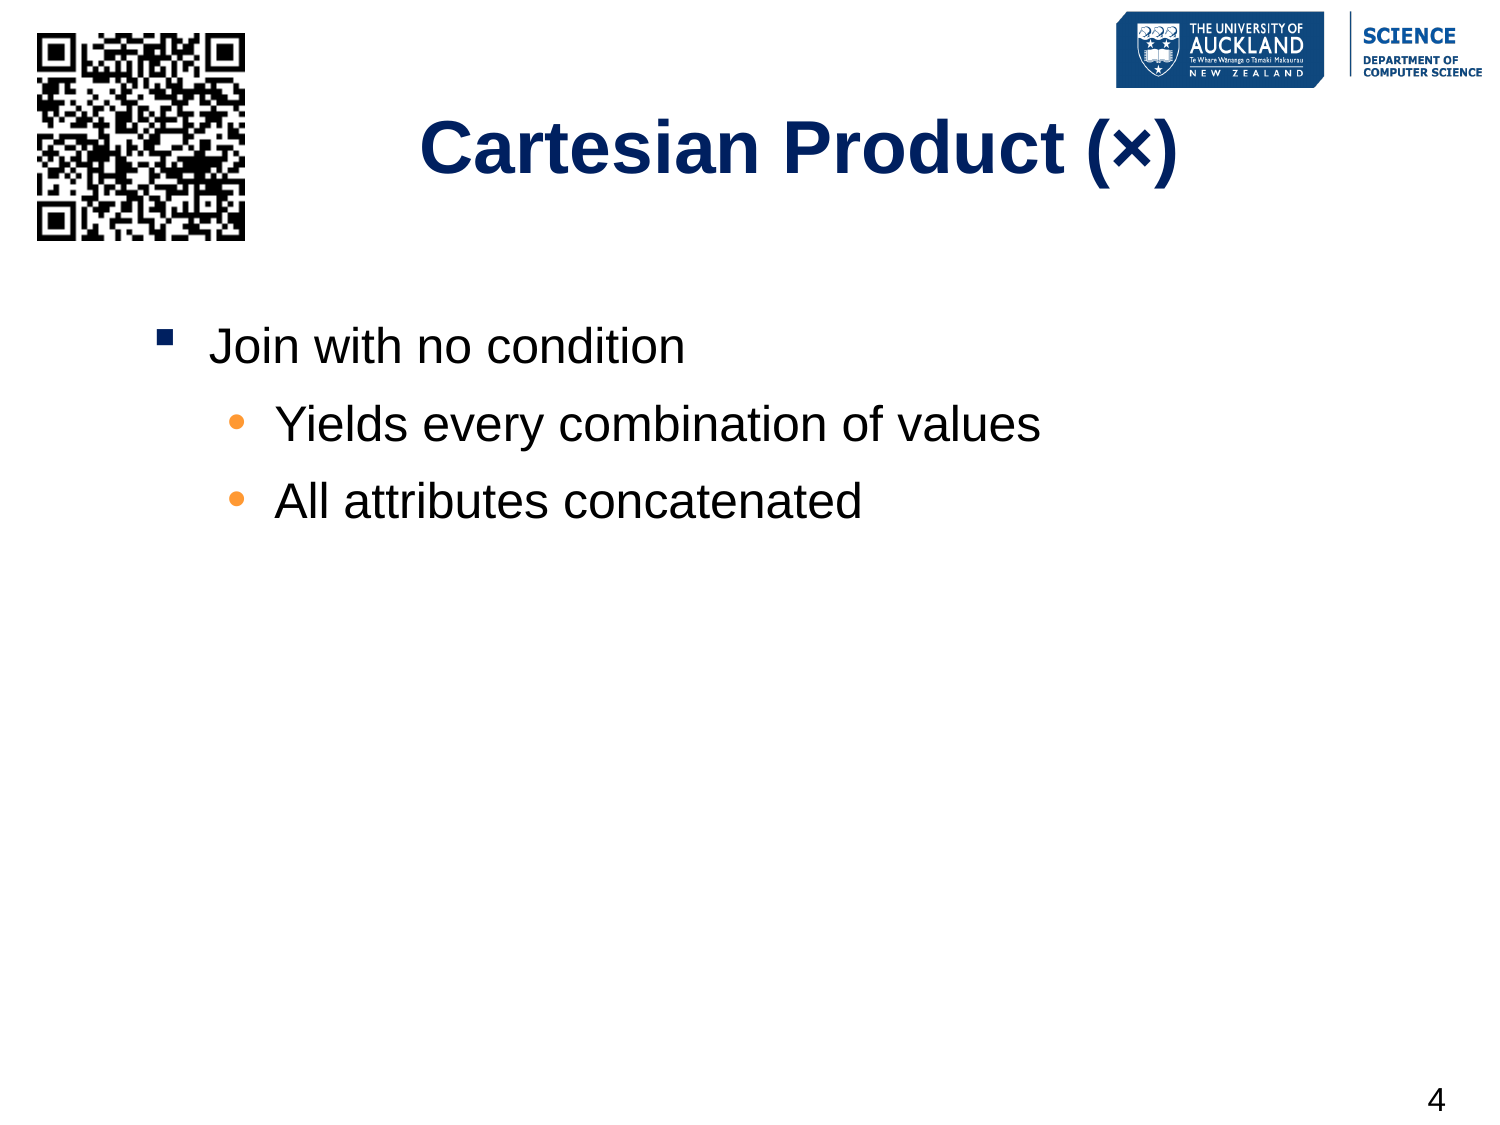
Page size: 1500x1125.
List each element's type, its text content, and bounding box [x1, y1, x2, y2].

picture [1116, 11, 1482, 88]
slide_number 4 [1412, 1070, 1500, 1125]
list Join with no condition Yields every combination of values All attributes concatenated [137, 306, 1405, 1111]
title Cartesian Product (×) [137, 95, 1464, 197]
picture [37, 33, 245, 241]
